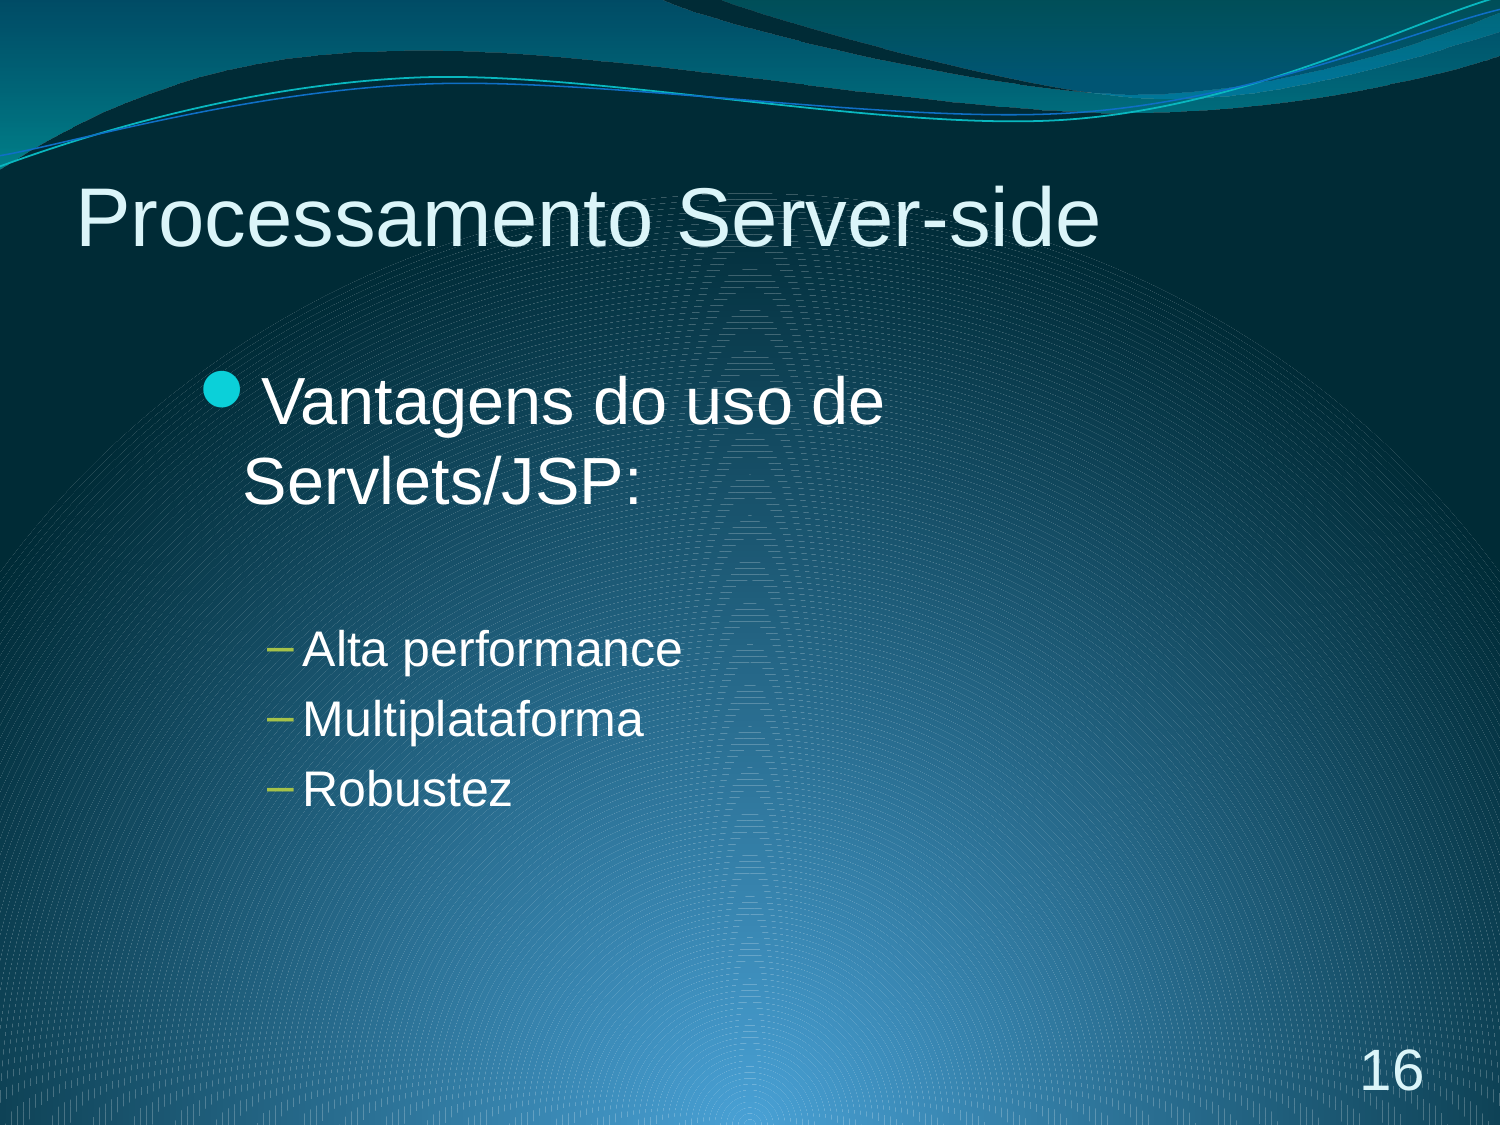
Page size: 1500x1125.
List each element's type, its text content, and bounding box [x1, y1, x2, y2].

list Vantagens do uso de Servlets/JSP: Alta performance Multiplataforma Robustez [183, 350, 1317, 829]
title Processamento Server-side [74, 115, 1426, 304]
slide_number 16 [1299, 1042, 1425, 1103]
